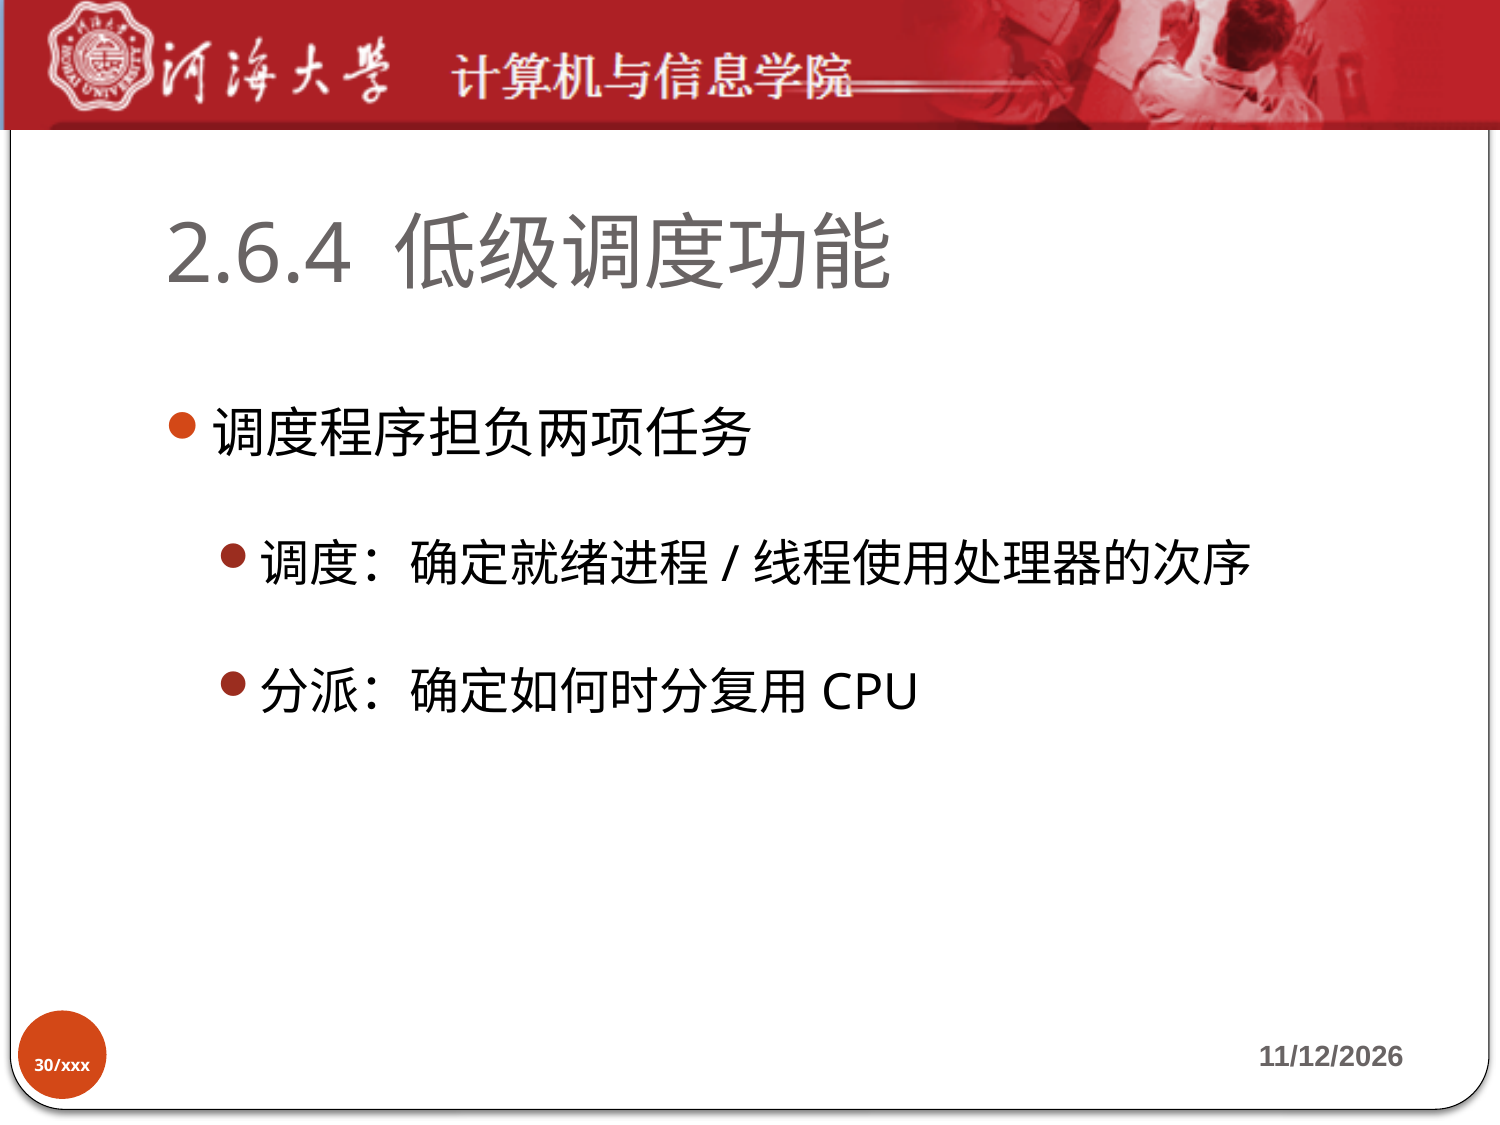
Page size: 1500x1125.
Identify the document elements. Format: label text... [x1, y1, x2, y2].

list 调度程序担负两项任务 调度：确定就绪进程/线程使用处理器的次序 分派：确定如何时分复用CPU [150, 326, 1425, 988]
slide_number 30/xxx [18, 1010, 107, 1099]
title 2.6.4 低级调度功能 [150, 142, 1425, 315]
picture [0, 0, 1500, 130]
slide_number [1012, 1015, 1419, 1094]
